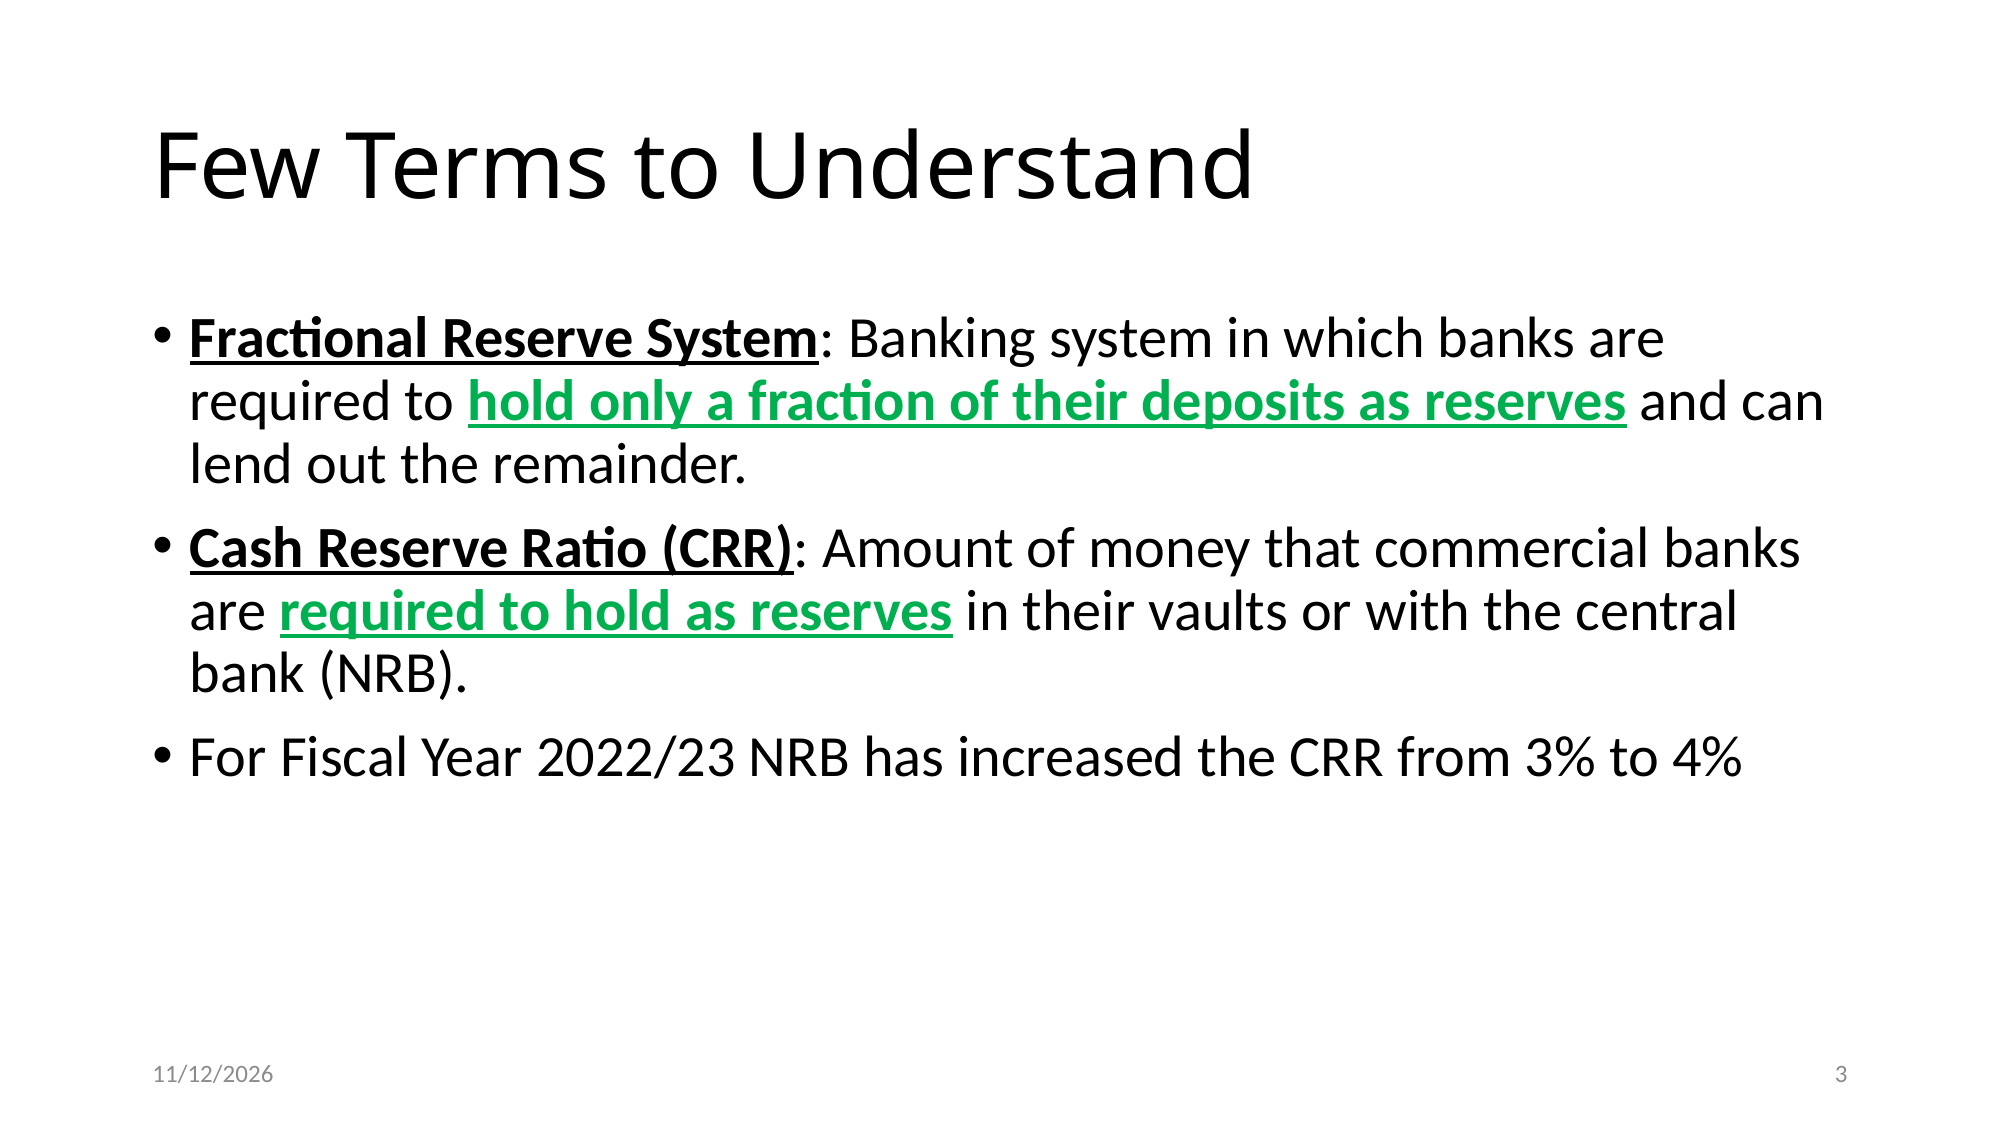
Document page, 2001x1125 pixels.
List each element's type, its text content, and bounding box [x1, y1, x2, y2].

title Few Terms to Understand [137, 59, 1863, 278]
list Fractional Reserve System: Banking system in which banks are required to hold only a fraction of their deposits as reserves and can lend out the remainder. Cash Reserve Ratio (CRR): Amount of money that commercial banks are required to hold as reserves in their vaults or with the central bank (NRB). For Fiscal Year 2022/23 NRB has increased the CRR from 3% to 4% [137, 299, 1863, 1014]
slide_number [137, 1042, 588, 1103]
slide_number 3 [1412, 1042, 1863, 1103]
